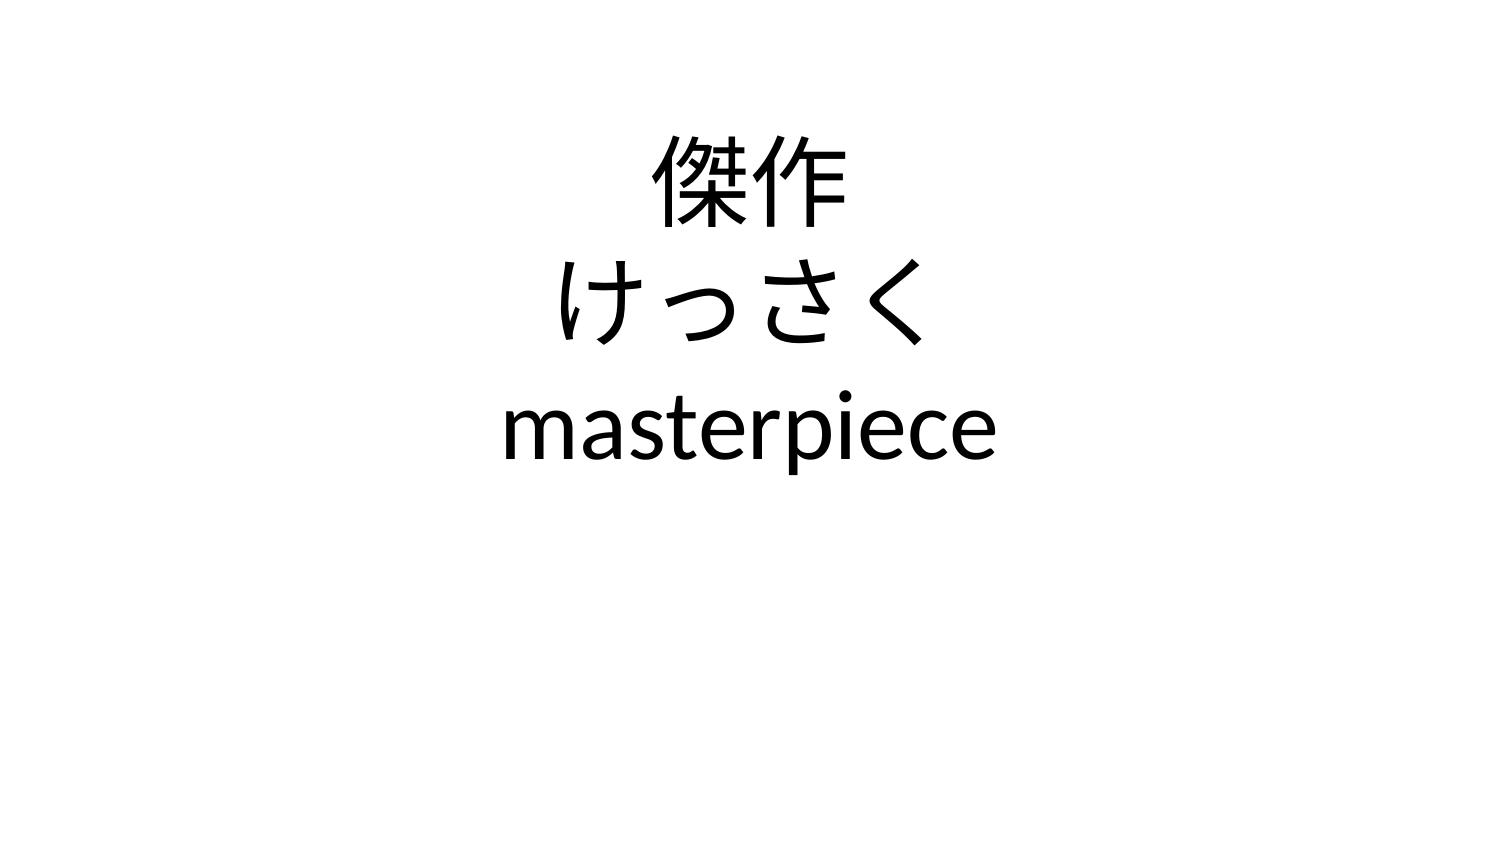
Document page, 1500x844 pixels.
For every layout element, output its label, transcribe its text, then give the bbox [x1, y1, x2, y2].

text_box 傑作 けっさく masterpiece [0, 149, 1500, 450]
